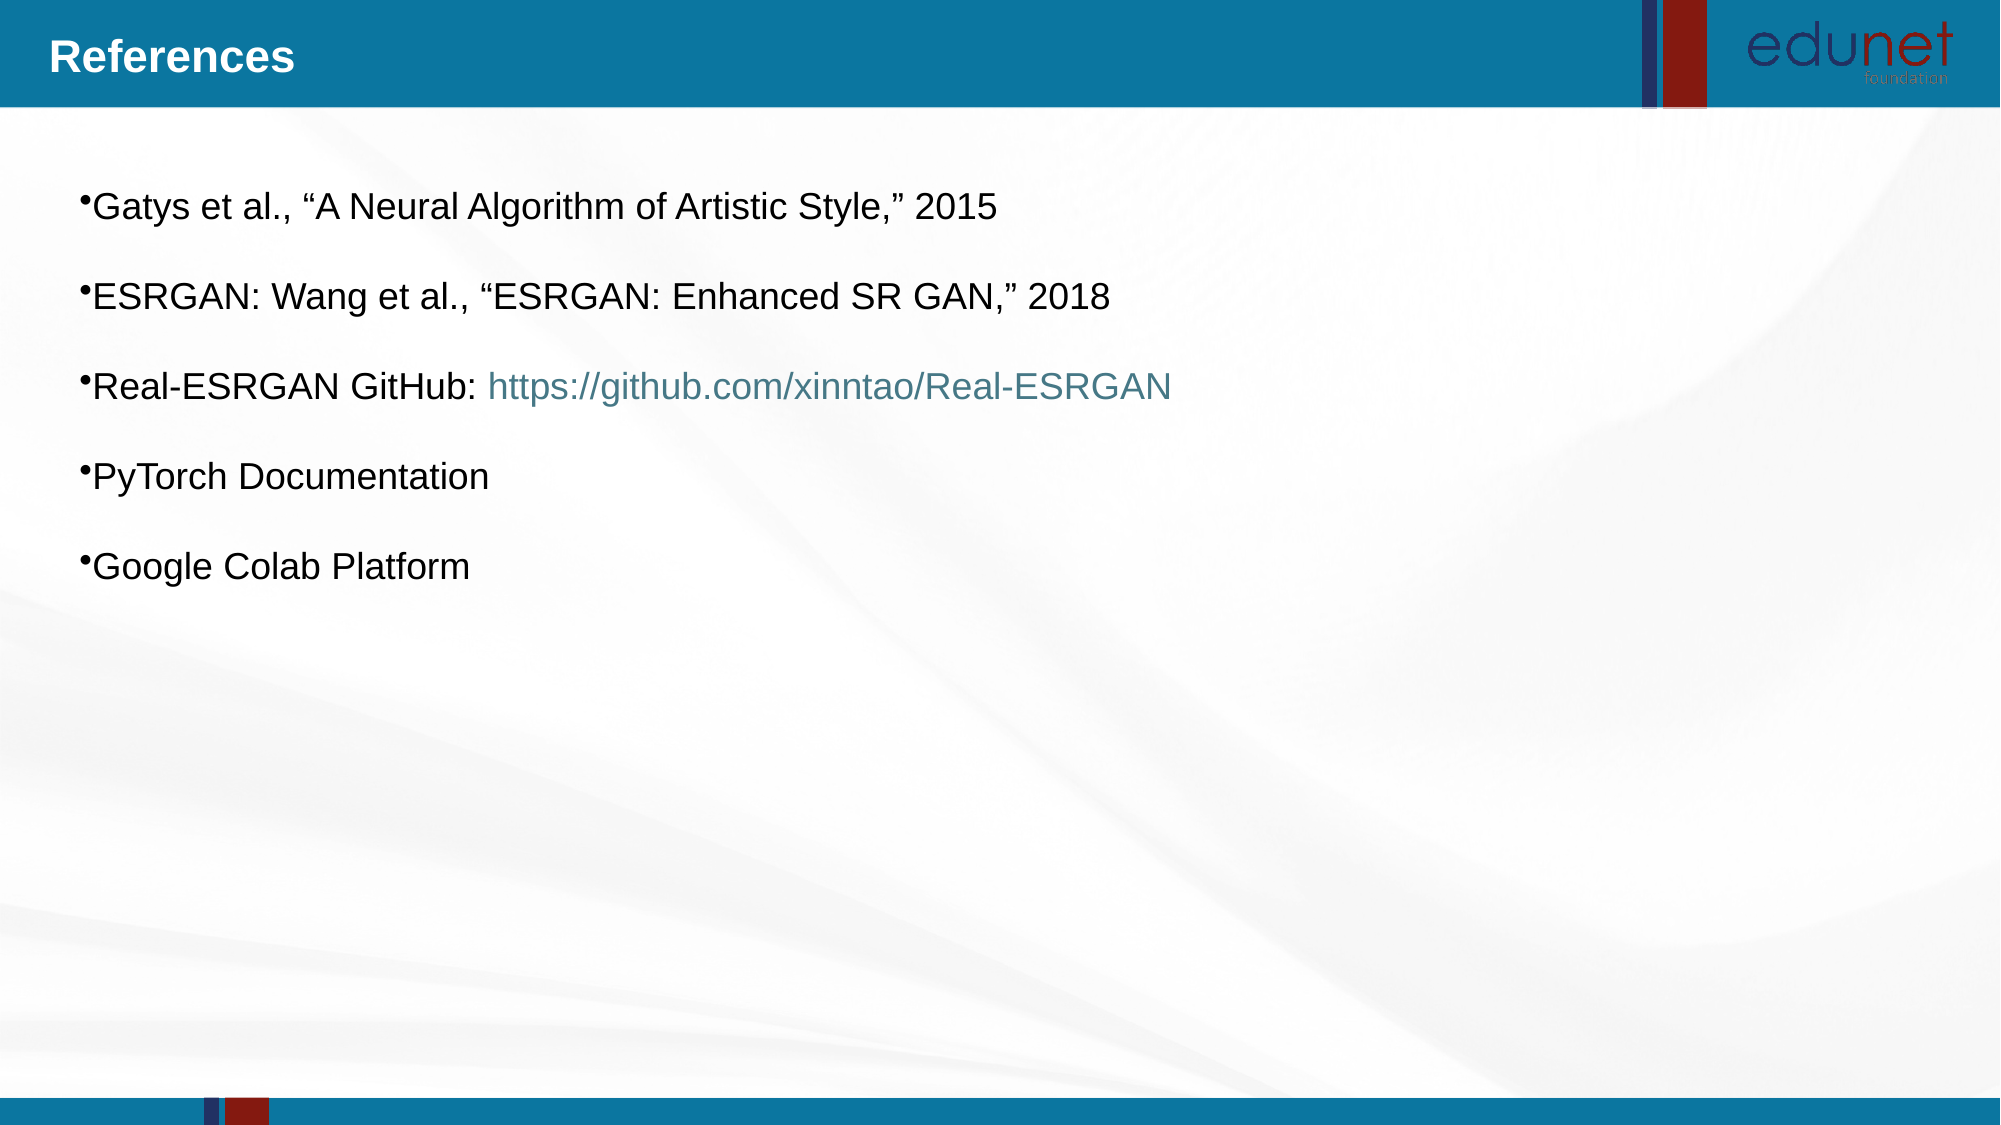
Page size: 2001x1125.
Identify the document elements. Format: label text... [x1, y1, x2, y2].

text_box Gatys et al., “A Neural Algorithm of Artistic Style,” 2015 ESRGAN: Wang et al., “ESRGAN: Enhanced SR GAN,” 2018 Real-ESRGAN GitHub: https://github.com/xinntao/Real-ESRGAN PyTorch Documentation Google Colab Platform [64, 174, 2000, 595]
text_box References [34, 18, 1966, 84]
